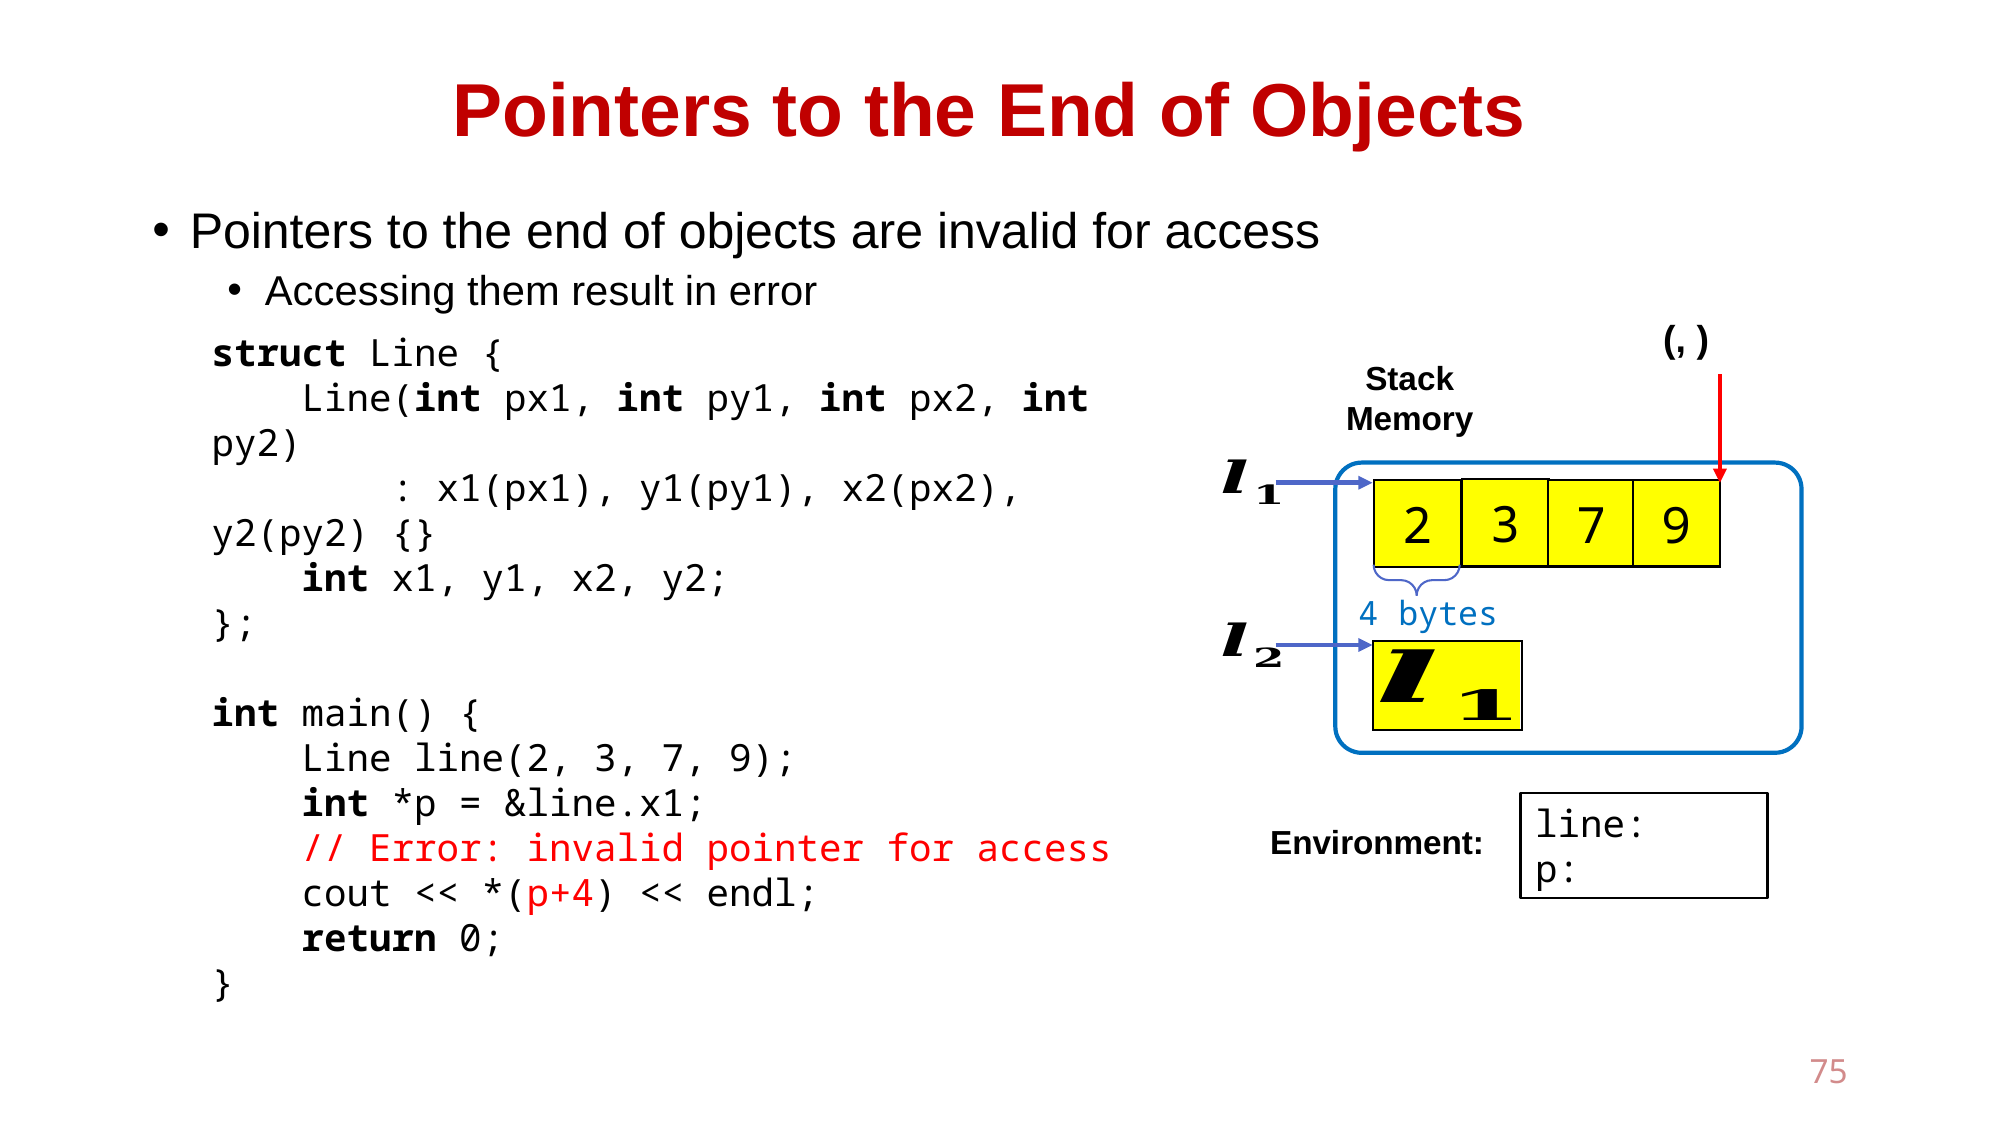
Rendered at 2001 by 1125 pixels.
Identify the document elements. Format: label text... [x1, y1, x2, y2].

text_box 9 [1632, 479, 1721, 568]
title Pointers to the End of Objects [137, 59, 1863, 166]
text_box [1220, 454, 1373, 511]
text_box 7 [1547, 479, 1632, 568]
text_box [1334, 461, 1803, 754]
text_box struct Line { Line(int px1, int py1, int px2, int py2) : x1(px1), y1(py1), x2(px2), y2(py2) {} int x1, y1, x2, y2; }; int main() { Line line(2, 3, 7, 9); int *p = &line.x1; // Error: invalid pointer for access cout << *(p+4) << endl; return 0; } [196, 321, 1197, 1012]
slide_number 75 [1412, 1042, 1863, 1103]
list Pointers to the end of objects are invalid for access Accessing them result in error Note: this kind of pointers have a special use in accessing arrays [137, 197, 1863, 1025]
text_box Environment: [1231, 813, 1532, 869]
text_box 4 bytes [1336, 584, 1521, 640]
text_box Stack Memory [1298, 350, 1522, 445]
text_box 3 [1461, 478, 1550, 568]
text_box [1220, 617, 1373, 673]
text_box [1373, 564, 1461, 584]
